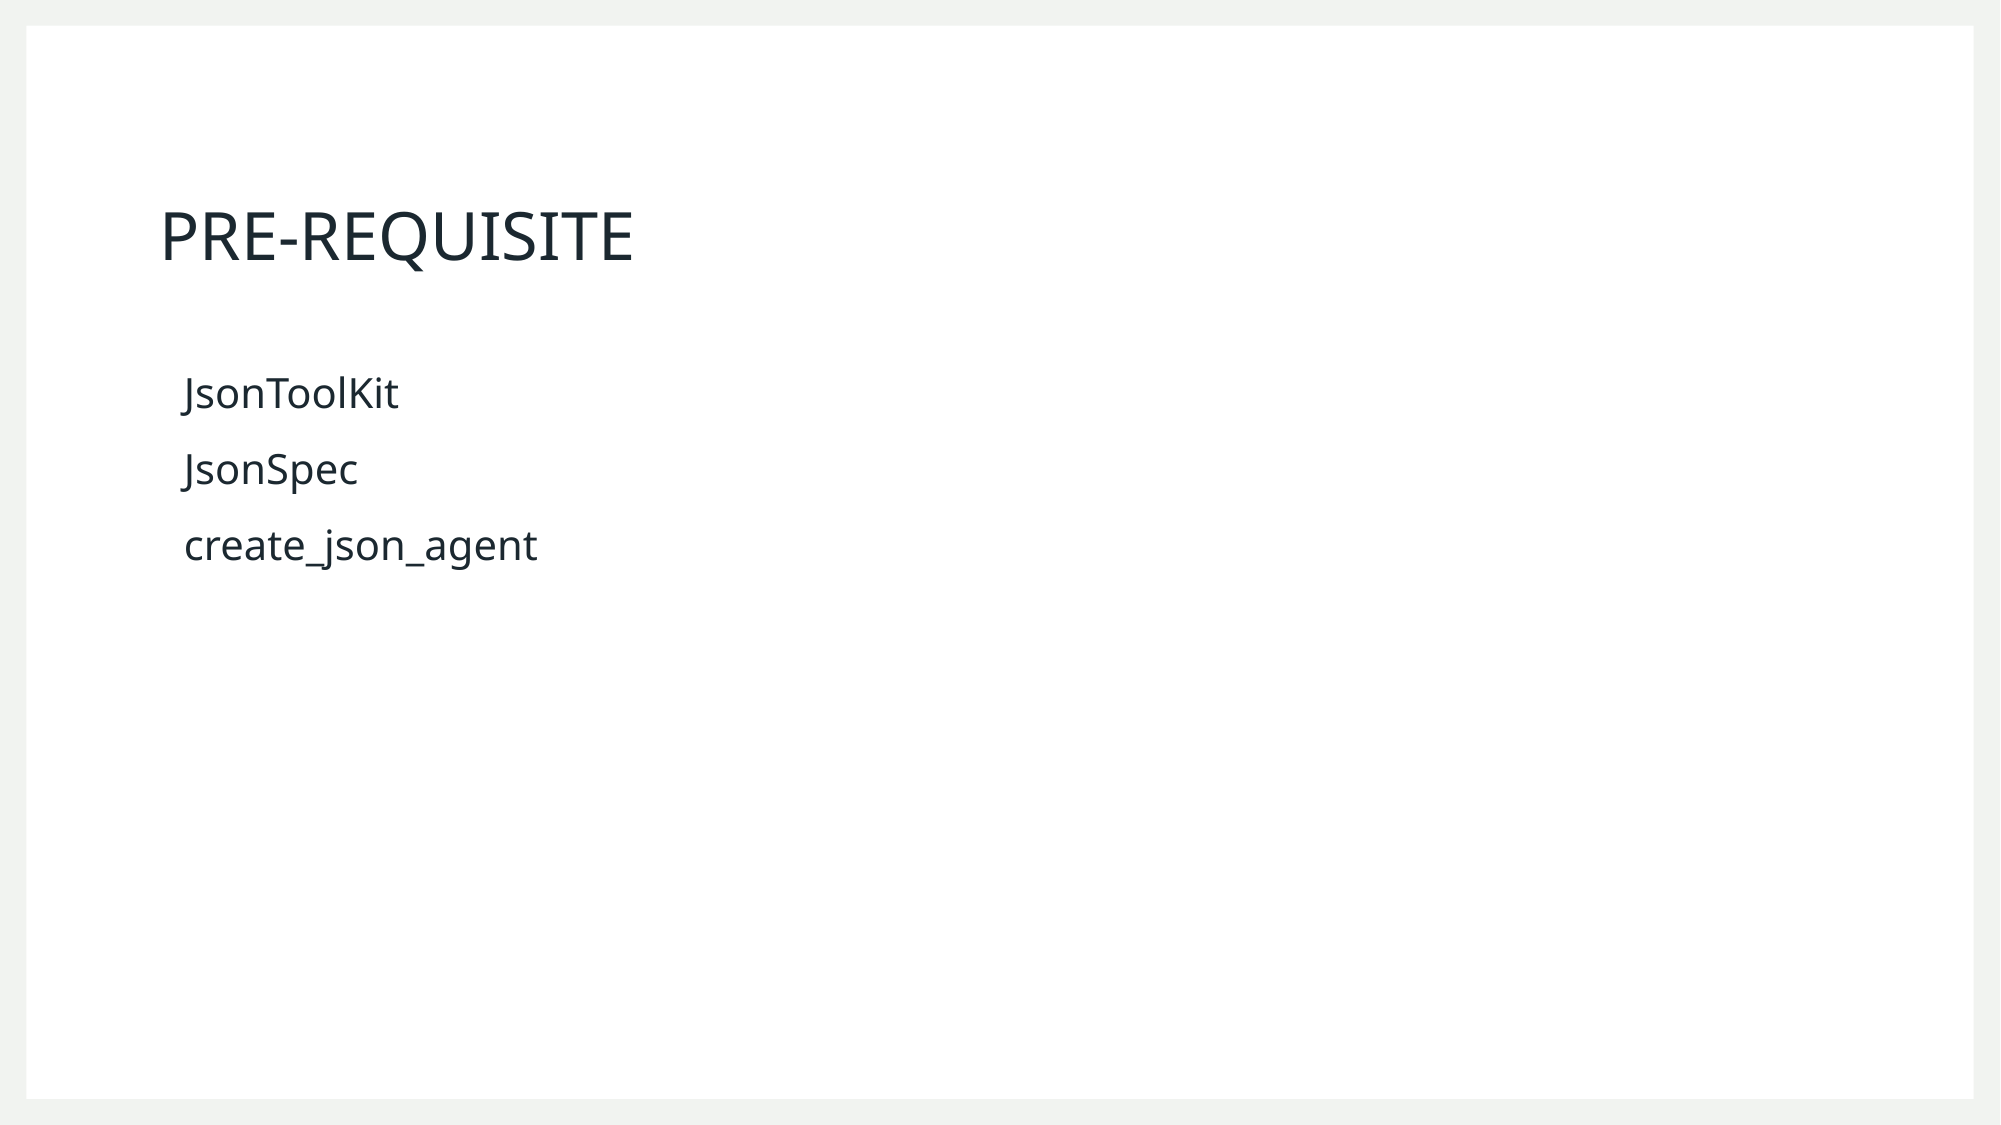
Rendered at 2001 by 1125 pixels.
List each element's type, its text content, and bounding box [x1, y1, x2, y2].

title PRE-REQUISITE [144, 69, 1807, 282]
list JsonToolKit JsonSpec create_json_agent [168, 354, 1832, 1006]
